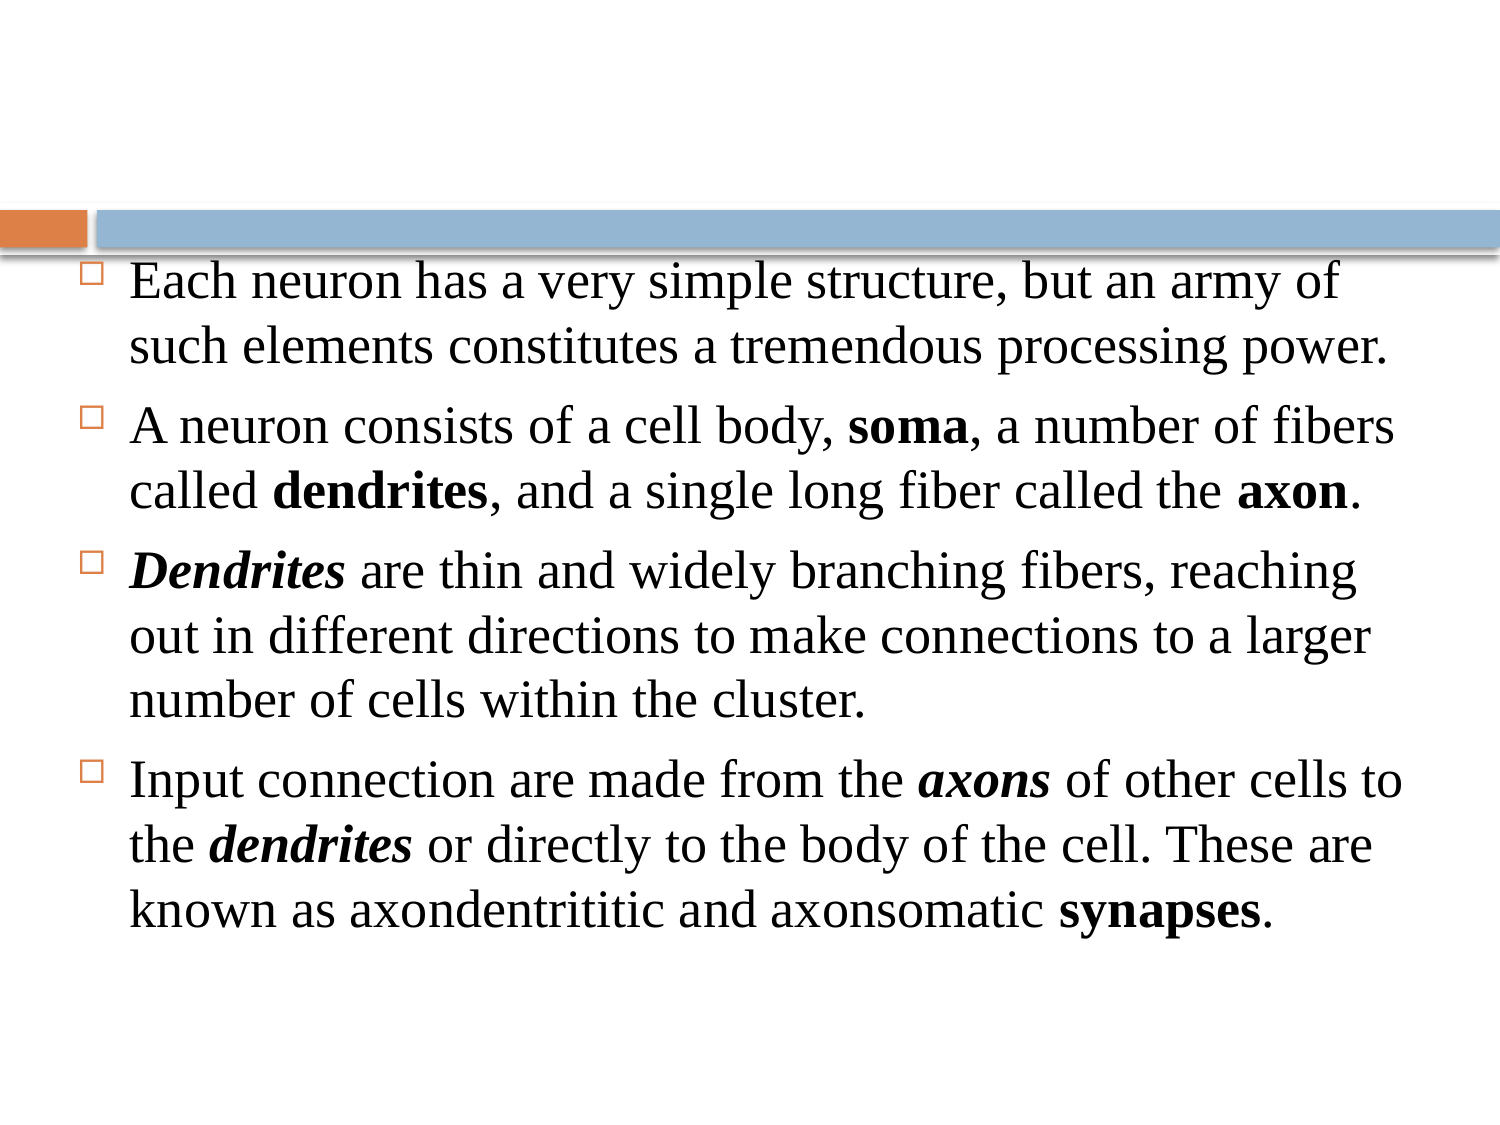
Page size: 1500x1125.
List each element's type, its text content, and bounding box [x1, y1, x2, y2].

list Each neuron has a very simple structure, but an army of such elements constitutes a tremendous processing power. A neuron consists of a cell body, soma, a number of fibers called dendrites, and a single long fiber called the axon. Dendrites are thin and widely branching fibers, reaching out in different directions to make connections to a larger number of cells within the cluster. Input connection are made from the axons of other cells to the dendrites or directly to the body of the cell. These are known as axondentrititic and axonsomatic synapses. [62, 237, 1438, 1125]
